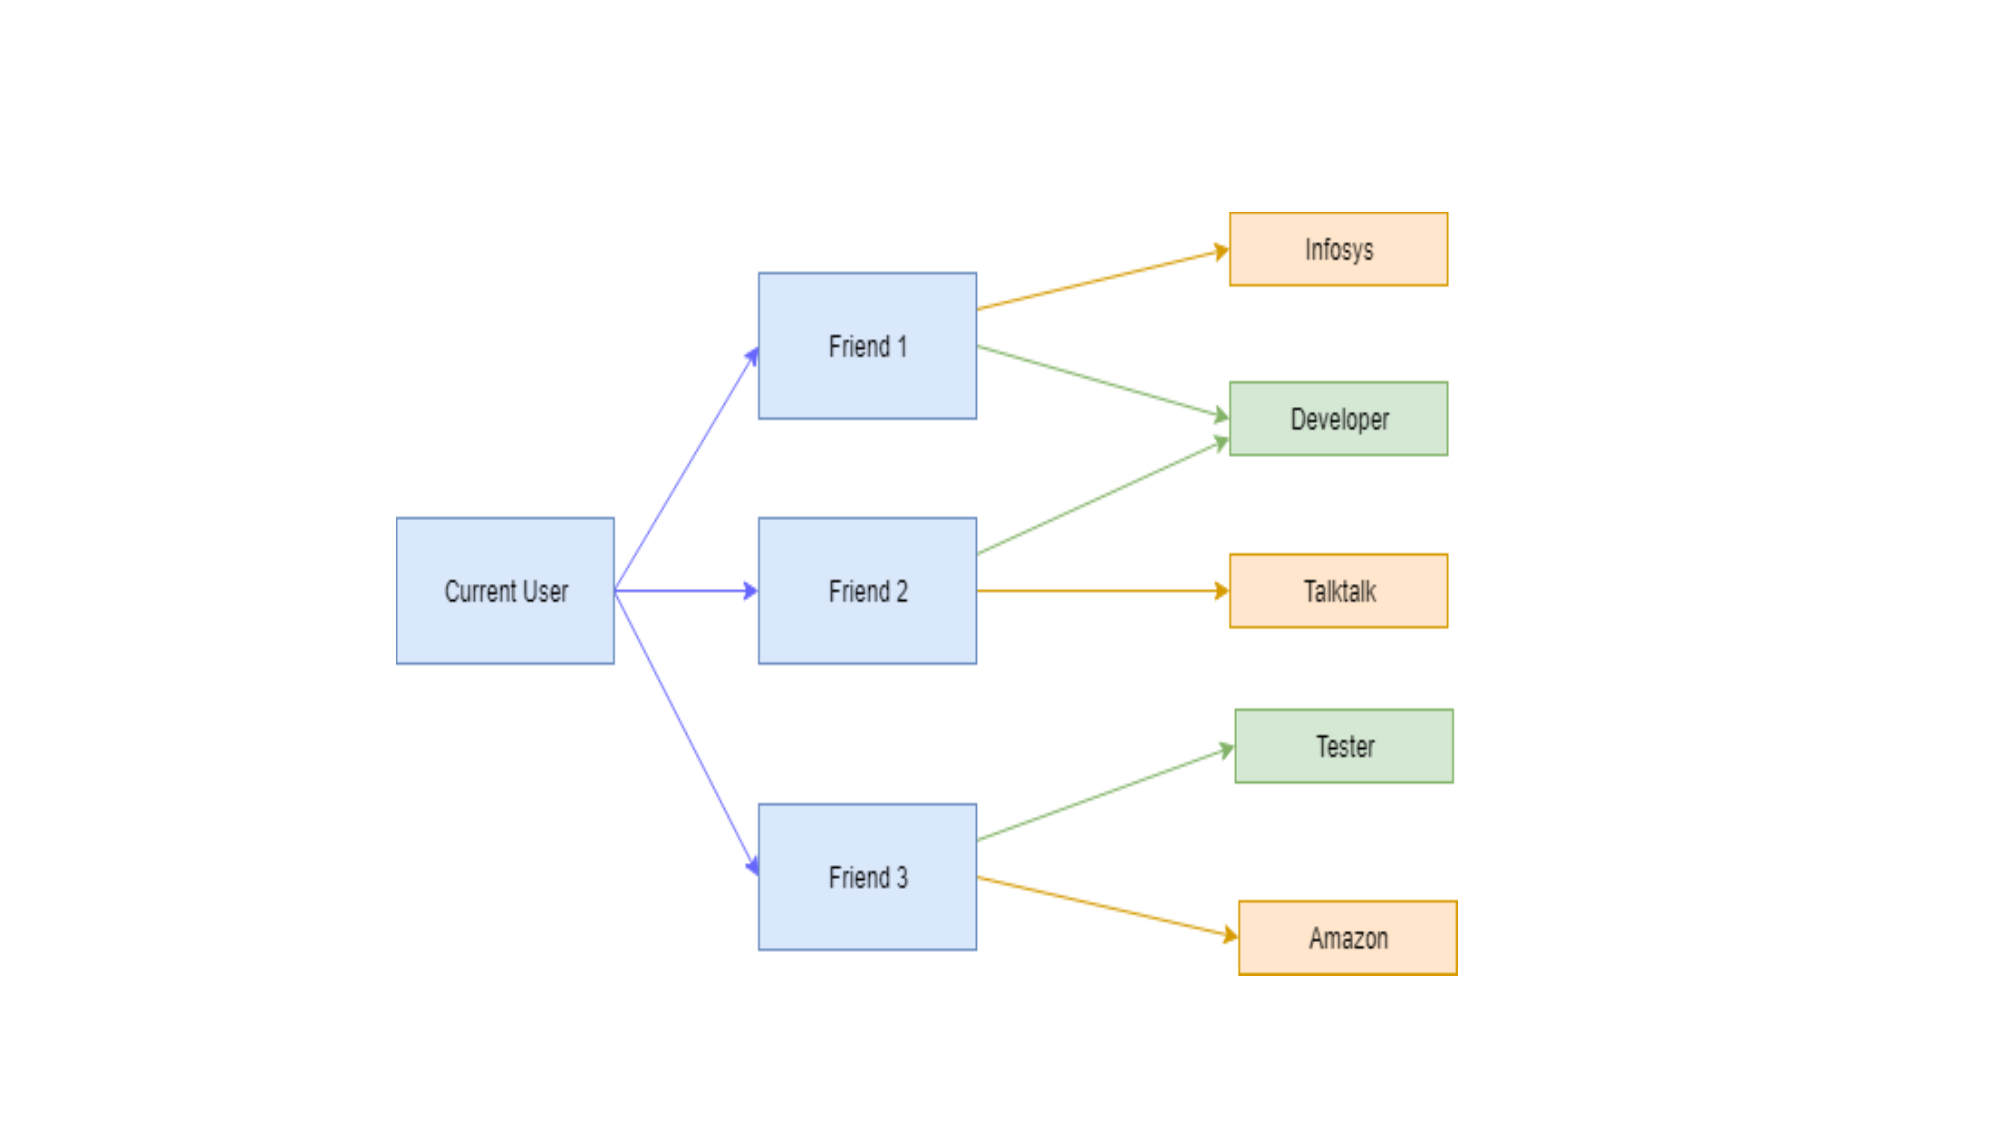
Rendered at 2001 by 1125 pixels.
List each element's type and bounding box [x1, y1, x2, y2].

list [396, 212, 1458, 977]
